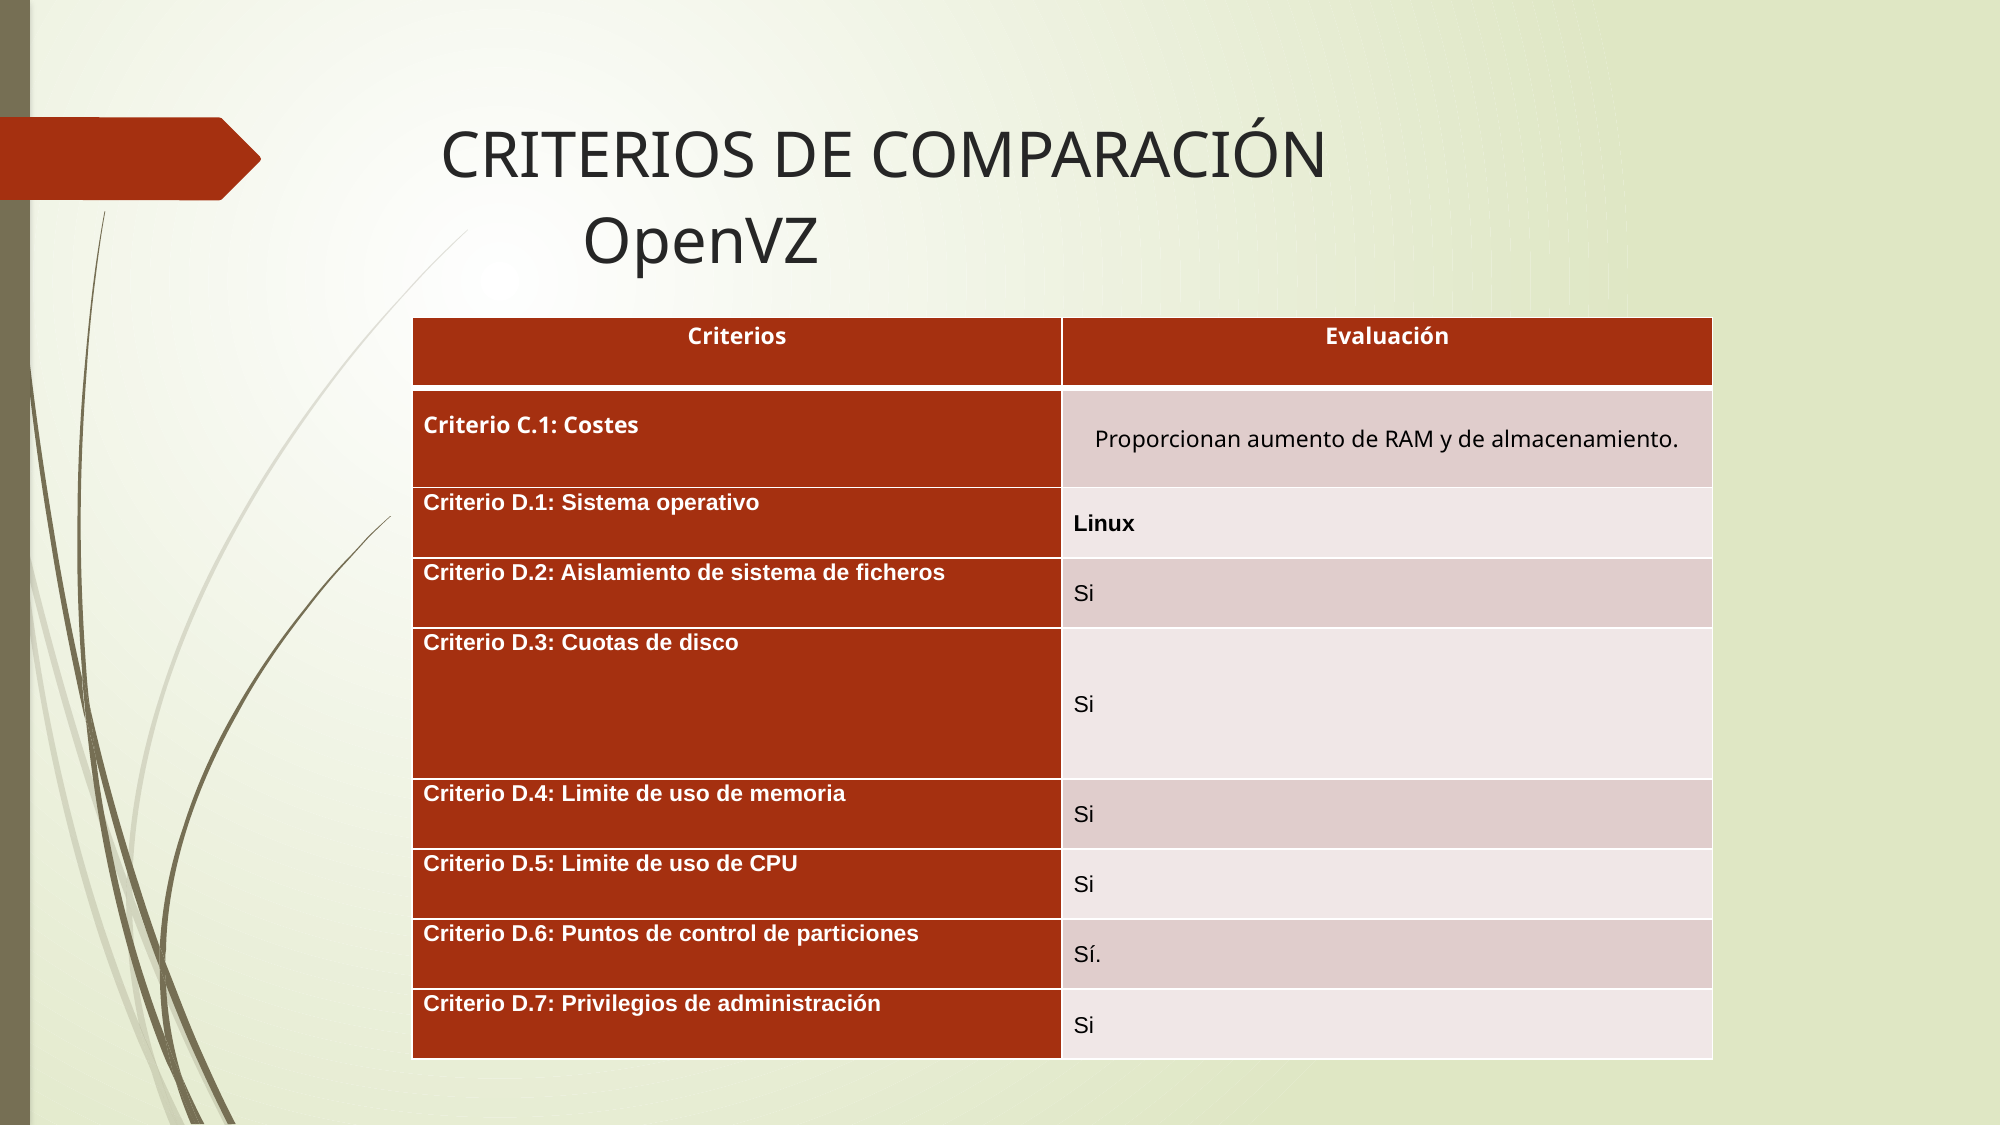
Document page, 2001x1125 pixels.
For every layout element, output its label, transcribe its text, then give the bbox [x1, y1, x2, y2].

table_cell Criterio D.6: Puntos de control de particiones [413, 920, 1061, 988]
table_cell Si [1063, 629, 1712, 778]
table_cell Criterio D.2: Aislamiento de sistema de ficheros [413, 559, 1061, 627]
table_cell Si [1063, 780, 1712, 848]
table_cell Proporcionan aumento de RAM y de almacenamiento. [1063, 391, 1712, 487]
table_cell Si [1063, 850, 1712, 918]
table_cell Si [1063, 559, 1712, 627]
table_cell Criterio D.4: Limite de uso de memoria [413, 780, 1061, 848]
table_cell Criterio D.3: Cuotas de disco [413, 629, 1061, 778]
table_header Criterios [413, 318, 1061, 385]
table_cell Linux [1063, 488, 1712, 557]
table_cell Criterio D.1: Sistema operativo [413, 488, 1061, 557]
table_cell Criterio D.7: Privilegios de administración [413, 990, 1061, 1058]
table_cell Sí. [1063, 920, 1712, 988]
title CRITERIOS DE COMPARACIÓN OpenVZ [425, 102, 1888, 291]
table_cell Criterio D.5: Limite de uso de CPU [413, 850, 1061, 918]
table_cell Criterio C.1: Costes [413, 391, 1061, 487]
table_header Evaluación [1063, 318, 1712, 385]
table_cell Si [1063, 990, 1712, 1058]
